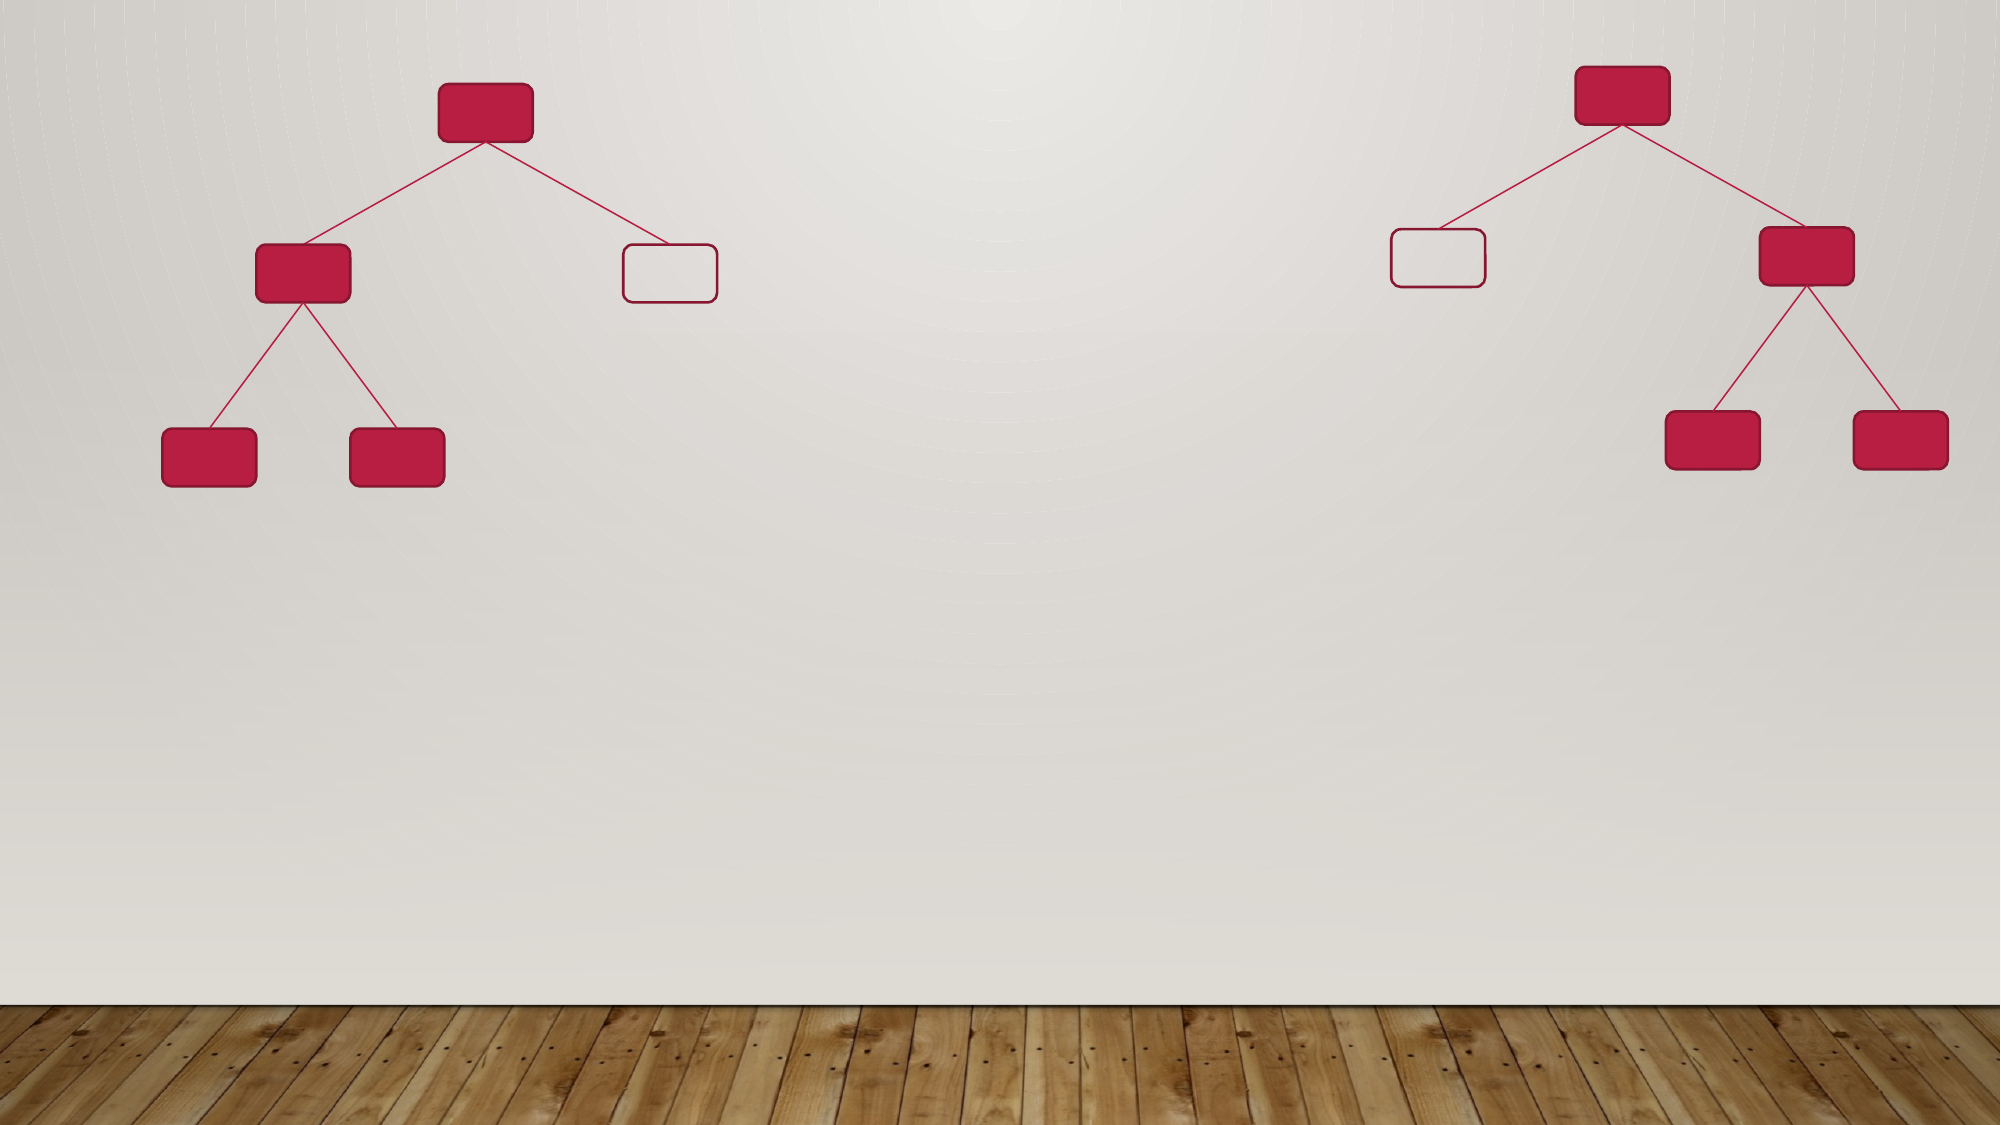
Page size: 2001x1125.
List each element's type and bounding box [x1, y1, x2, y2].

text_box [1390, 66, 1949, 470]
picture [0, 1005, 2000, 1125]
text_box [162, 83, 718, 487]
